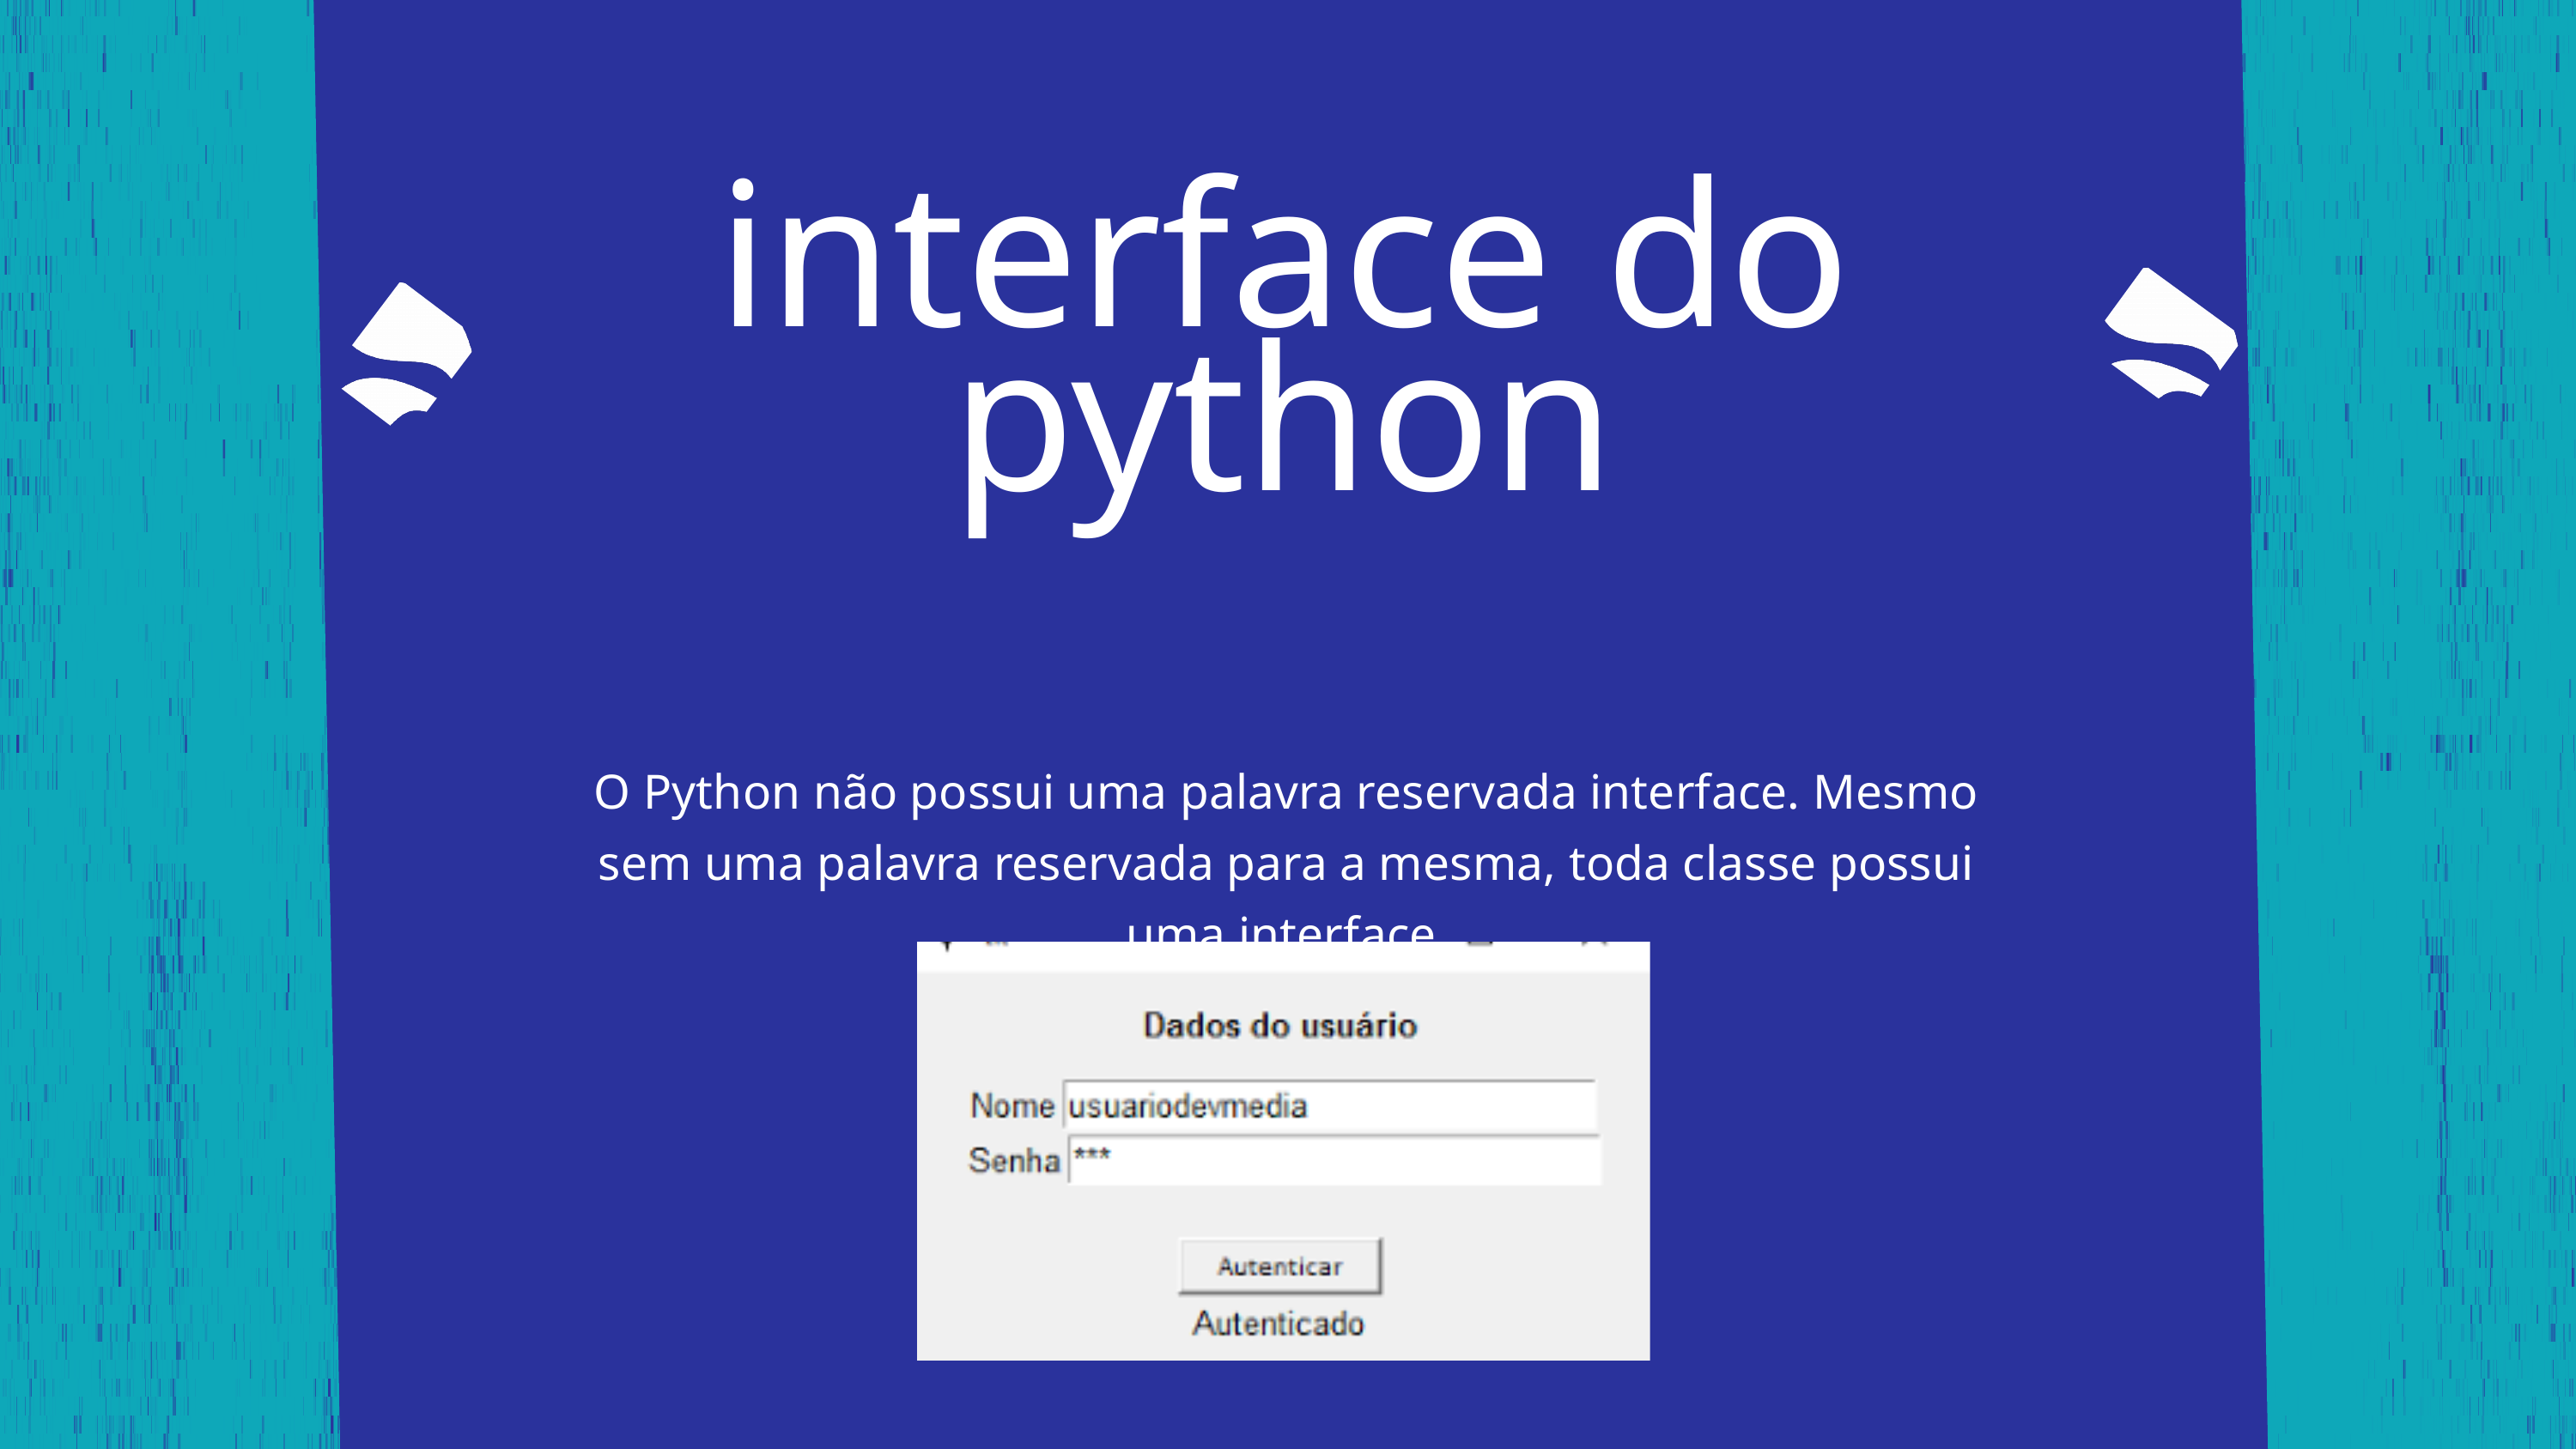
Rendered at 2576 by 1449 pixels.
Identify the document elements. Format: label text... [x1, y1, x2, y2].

text_box [0, 0, 341, 1449]
text_box O Python não possui uma palavra reservada interface. Mesmo sem uma palavra reservada para a mesma, toda classe possui uma interface. [556, 747, 2019, 961]
text_box [327, 280, 481, 439]
text_box interface do python [480, 202, 2087, 531]
text_box [2086, 265, 2245, 418]
text_box [2241, 0, 2576, 1449]
text_box [917, 961, 1650, 1361]
